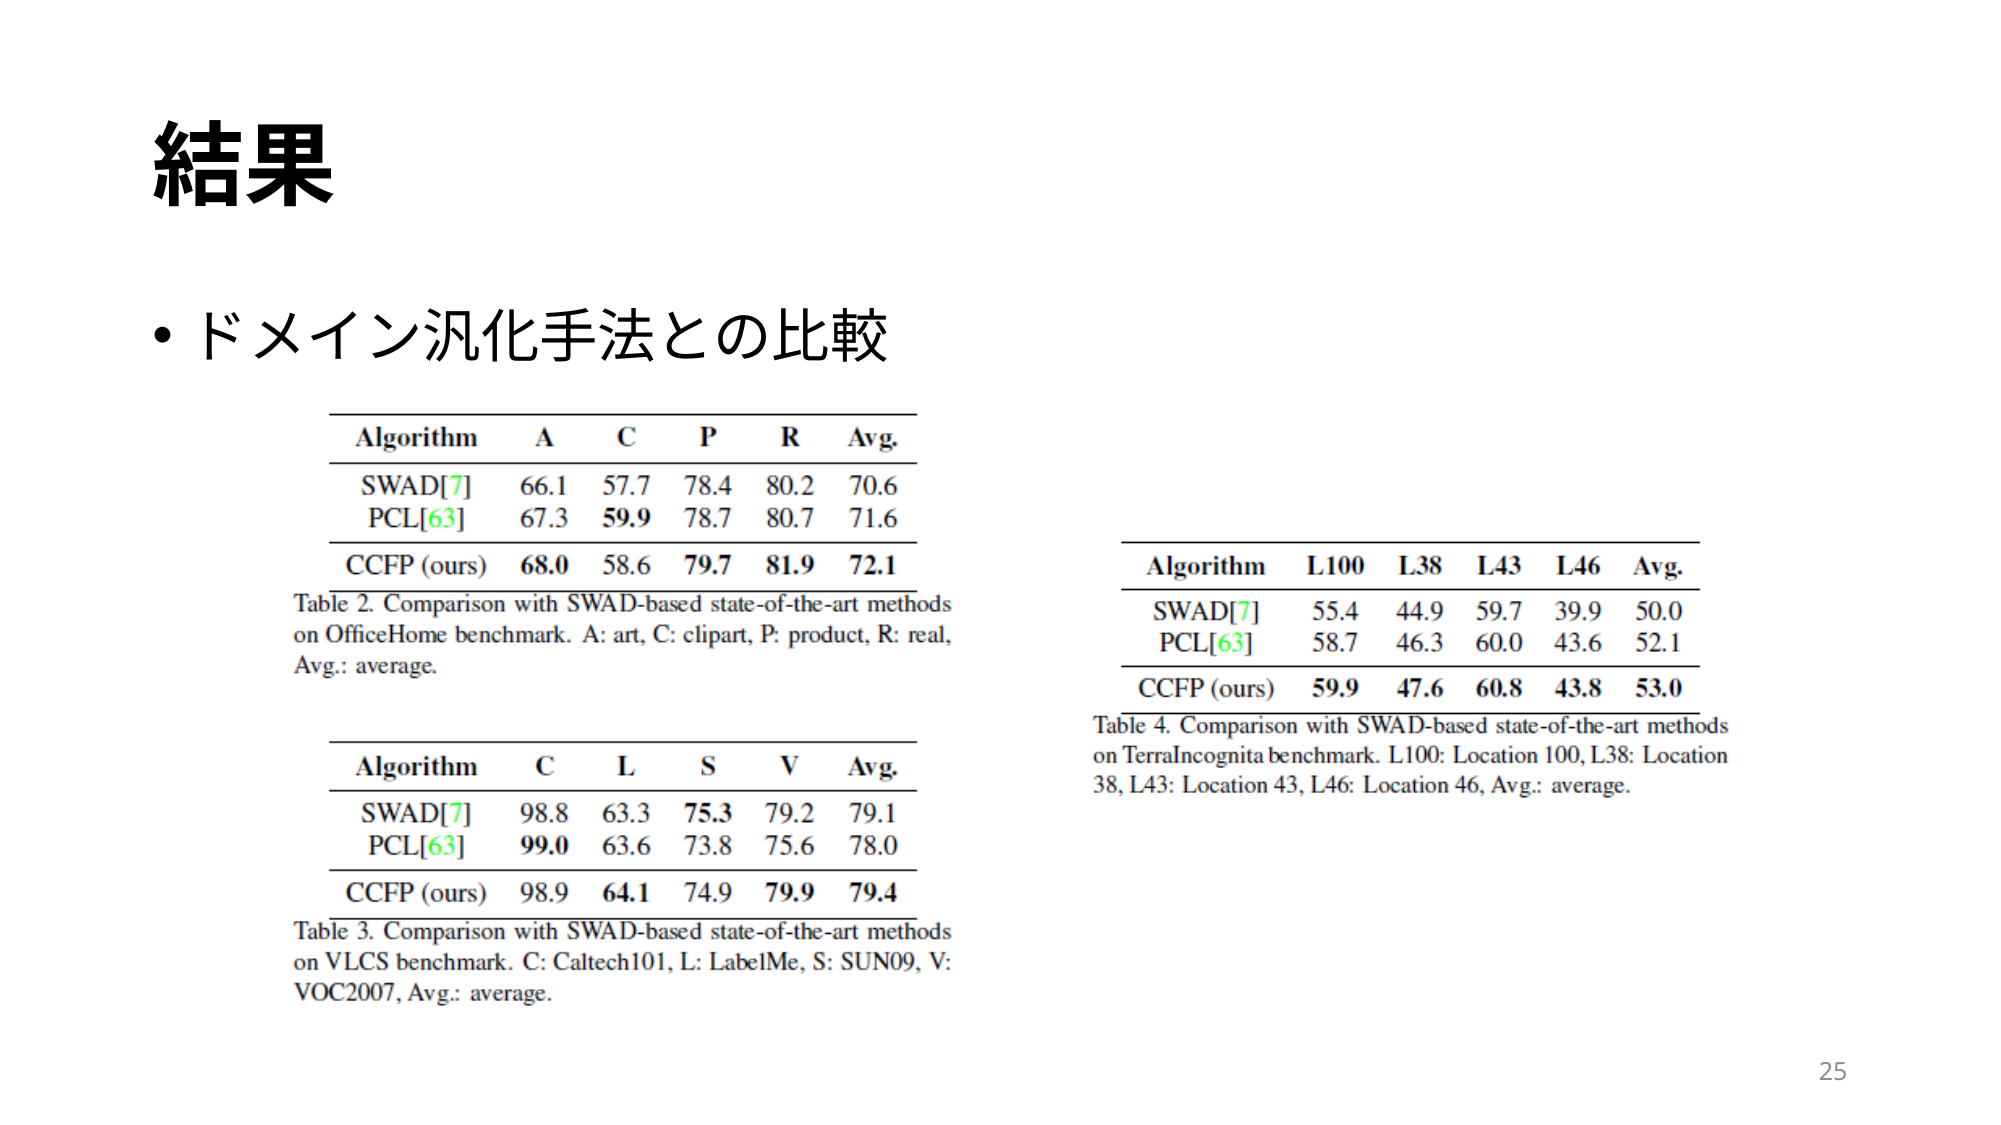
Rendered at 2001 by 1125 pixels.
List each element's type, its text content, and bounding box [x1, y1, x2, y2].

list ドメイン汎化手法との比較 [137, 299, 1863, 1014]
title 結果 [137, 59, 1863, 278]
picture [289, 393, 966, 1014]
slide_number 25 [1412, 1042, 1863, 1103]
picture [1073, 509, 1755, 804]
